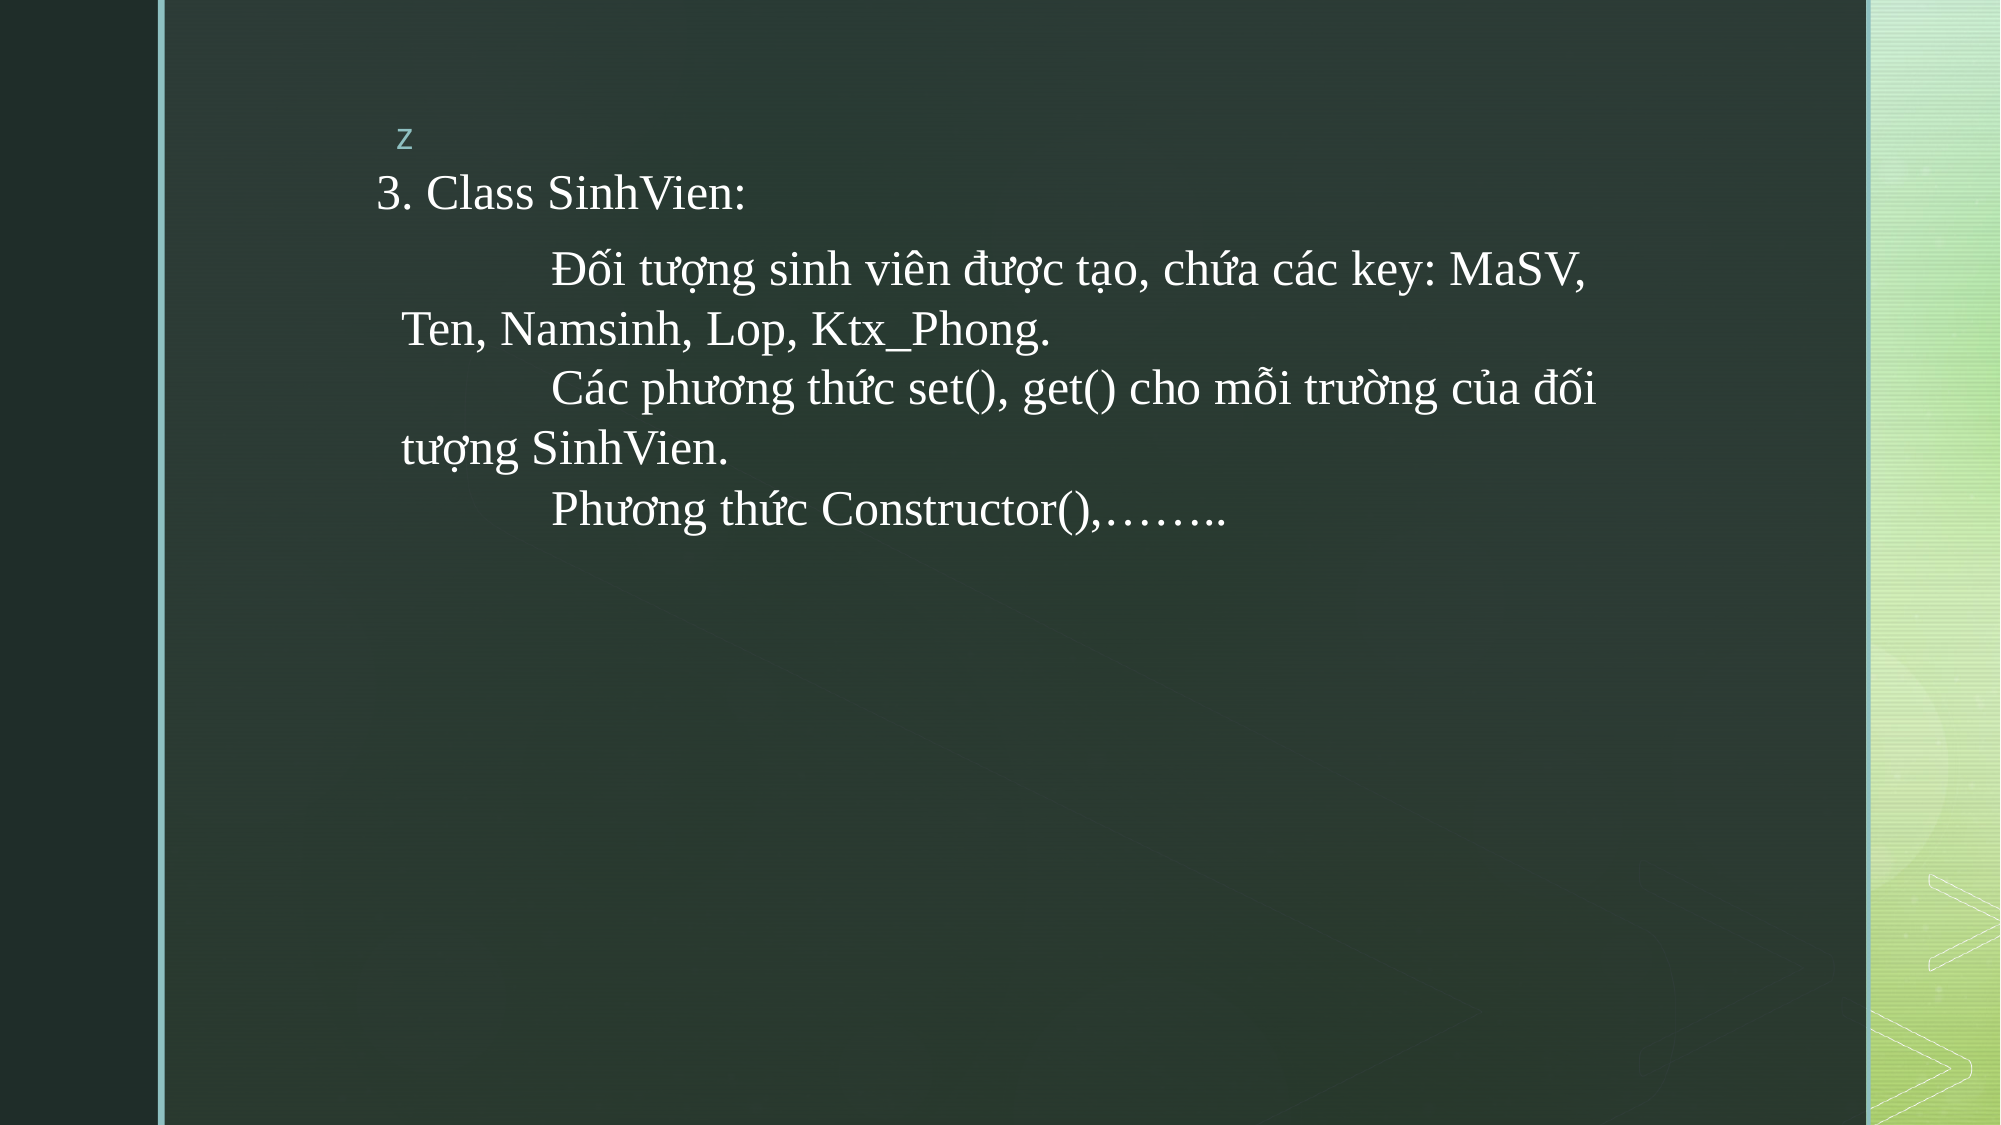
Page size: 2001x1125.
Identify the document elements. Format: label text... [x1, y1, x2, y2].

picture [1871, 0, 2001, 1125]
text_box Đối tượng sinh viên được tạo, chứa các key: MaSV, Ten, Namsinh, Lop, Ktx_Phong. Các phương thức set(), get() cho mỗi trường của đối tượng SinhVien. Phương thức Constructor(),…….. [386, 227, 1637, 543]
text_box 3. Class SinhVien: [361, 151, 1612, 227]
